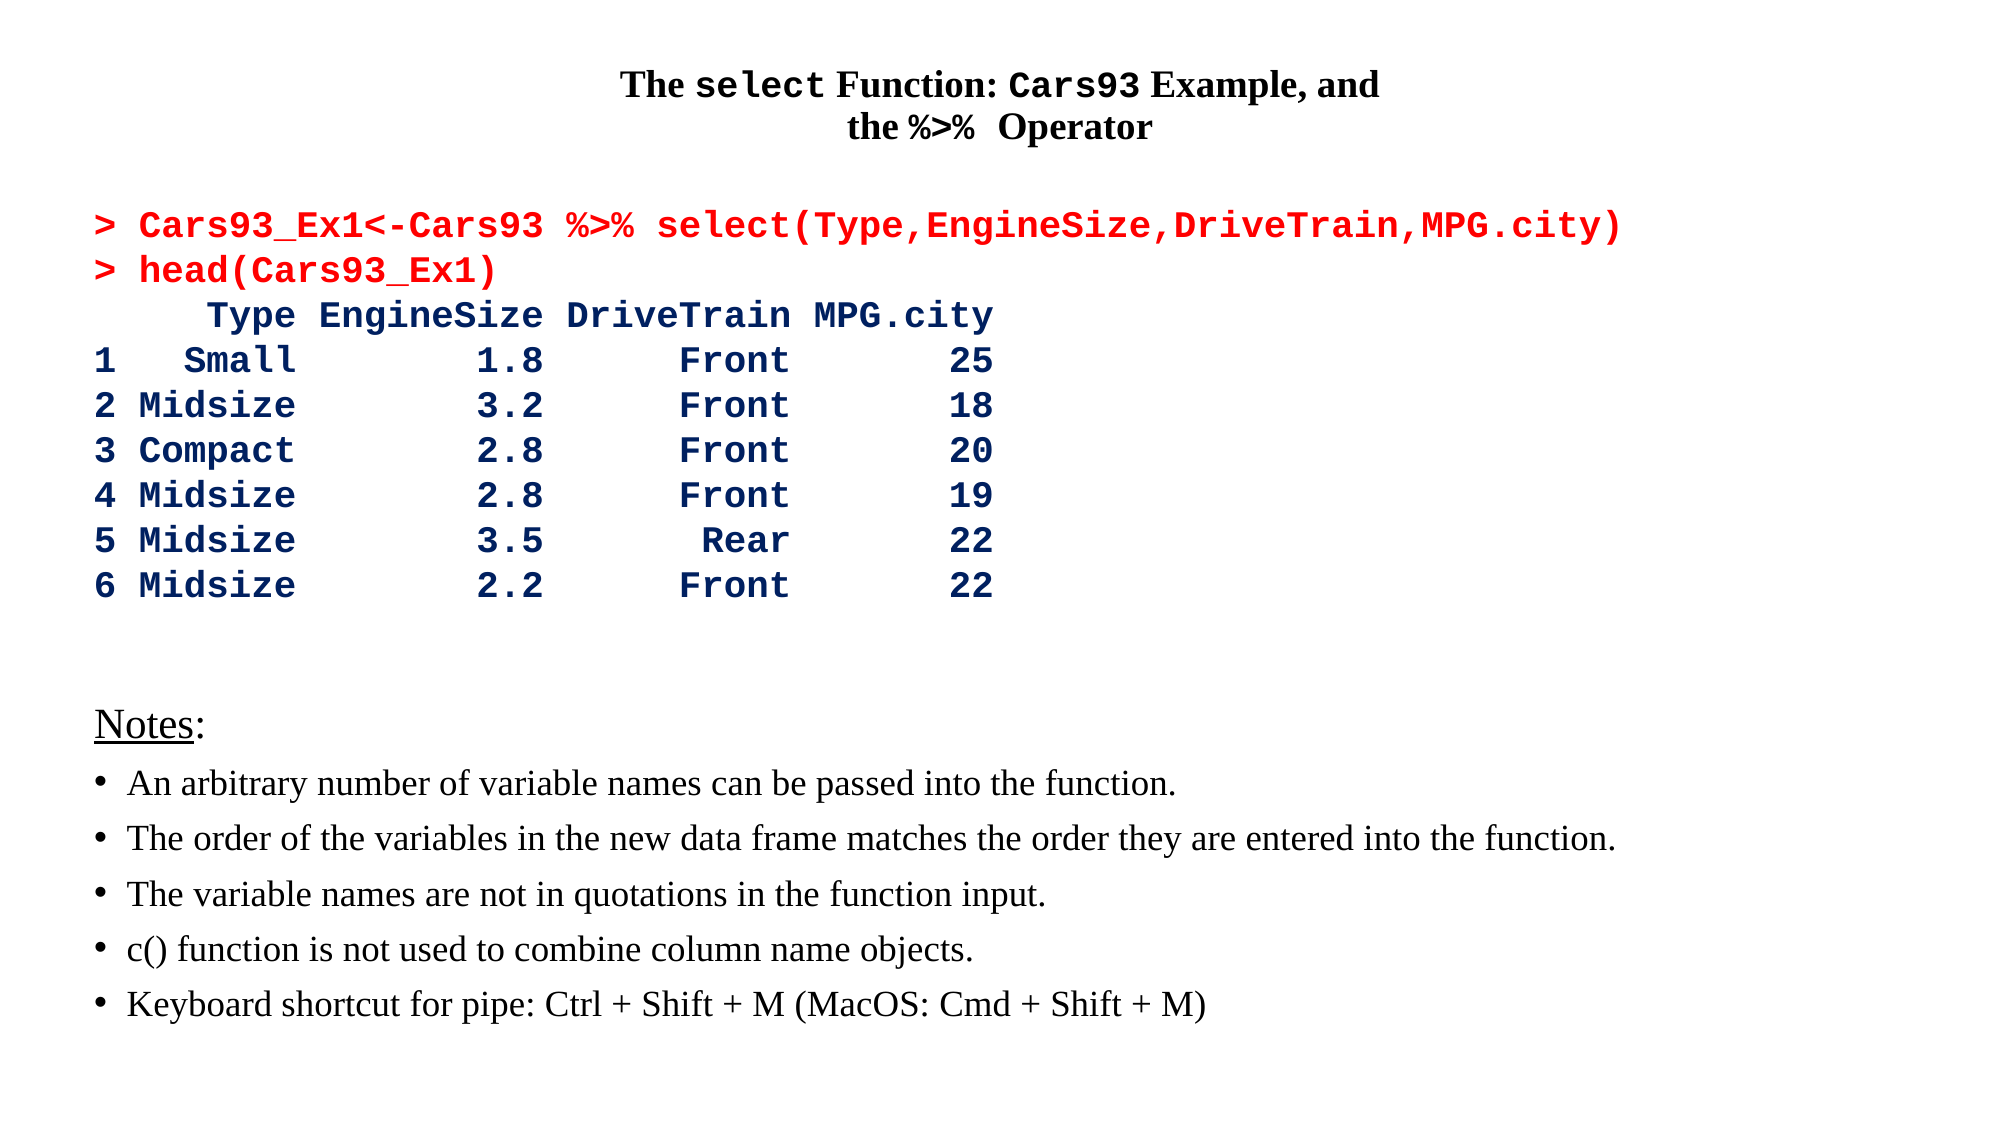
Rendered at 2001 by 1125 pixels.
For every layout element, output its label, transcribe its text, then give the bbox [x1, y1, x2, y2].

text_box > Cars93_Ex1<-Cars93 %>% select(Type,EngineSize,DriveTrain,MPG.city) > head(Cars93_Ex1) Type EngineSize DriveTrain MPG.city 1 Small 1.8 Front 25 2 Midsize 3.2 Front 18 3 Compact 2.8 Front 20 4 Midsize 2.8 Front 19 5 Midsize 3.5 Rear 22 6 Midsize 2.2 Front 22 [79, 192, 1703, 612]
text_box The select Function: Cars93 Example, and the %>% Operator [137, 55, 1863, 157]
text_box Notes: An arbitrary number of variable names can be passed into the function. The order of the variables in the new data frame matches the order they are entered into the function. The variable names are not in quotations in the function input. c() function is not used to combine column name objects. Keyboard shortcut for pipe: Ctrl + Shift + M (MacOS: Cmd + Shift + M) [79, 694, 1890, 1036]
